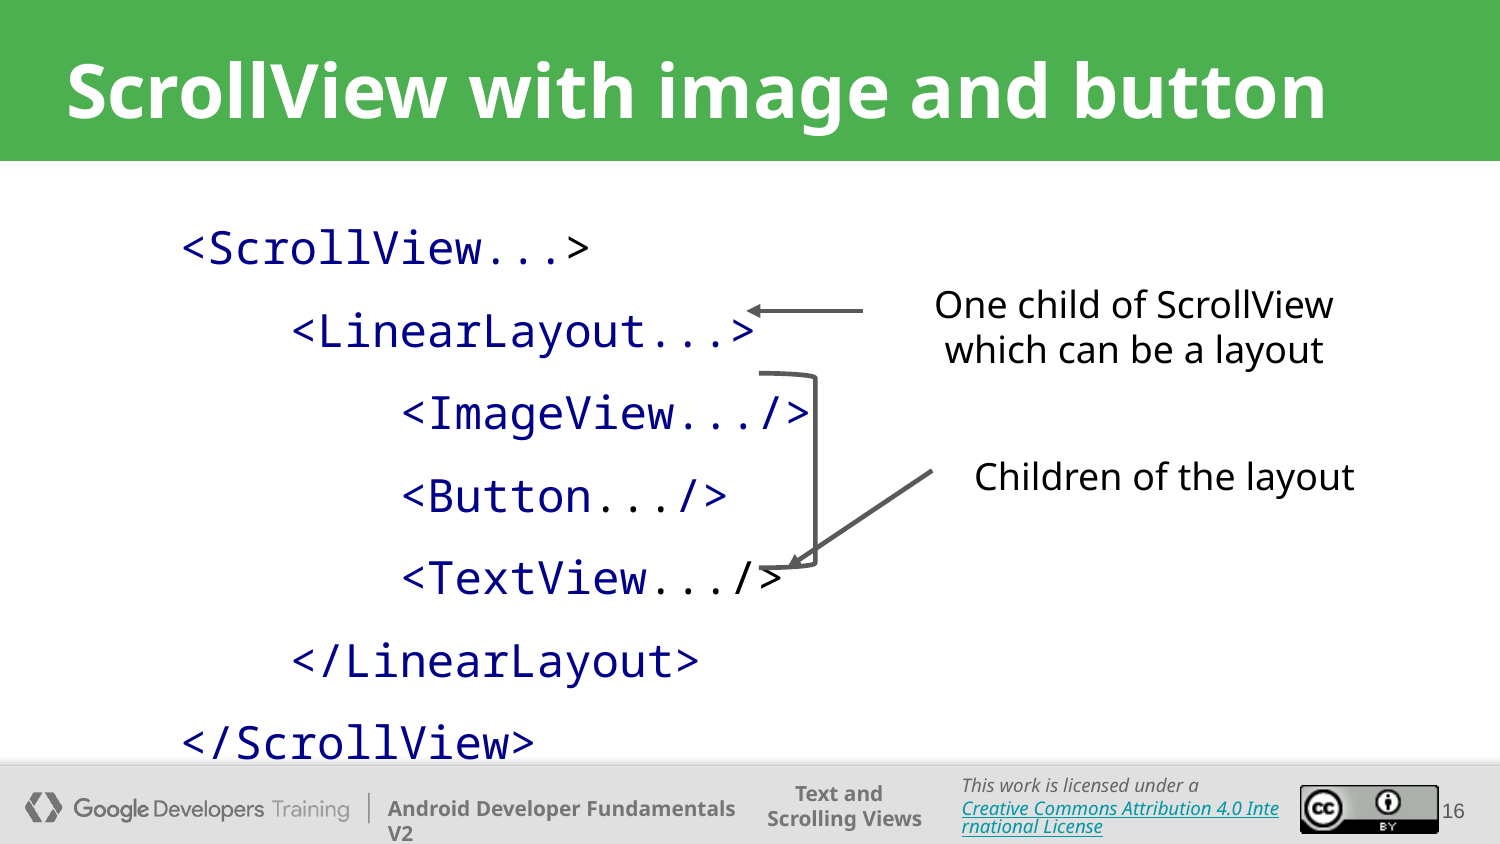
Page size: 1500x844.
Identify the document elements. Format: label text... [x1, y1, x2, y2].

text_box One child of ScrollView which can be a layout [836, 266, 1433, 374]
slide_number ‹#› [1389, 777, 1480, 842]
title ScrollView with image and button [51, 28, 1472, 122]
picture [0, 161, 1500, 844]
list <ScrollView...> <LinearLayout...> <ImageView.../> <Button.../> <TextView.../> </LinearLayout> </ScrollView> [164, 176, 1127, 737]
text_box Children of the layout [932, 438, 1398, 503]
text_box [758, 373, 816, 568]
